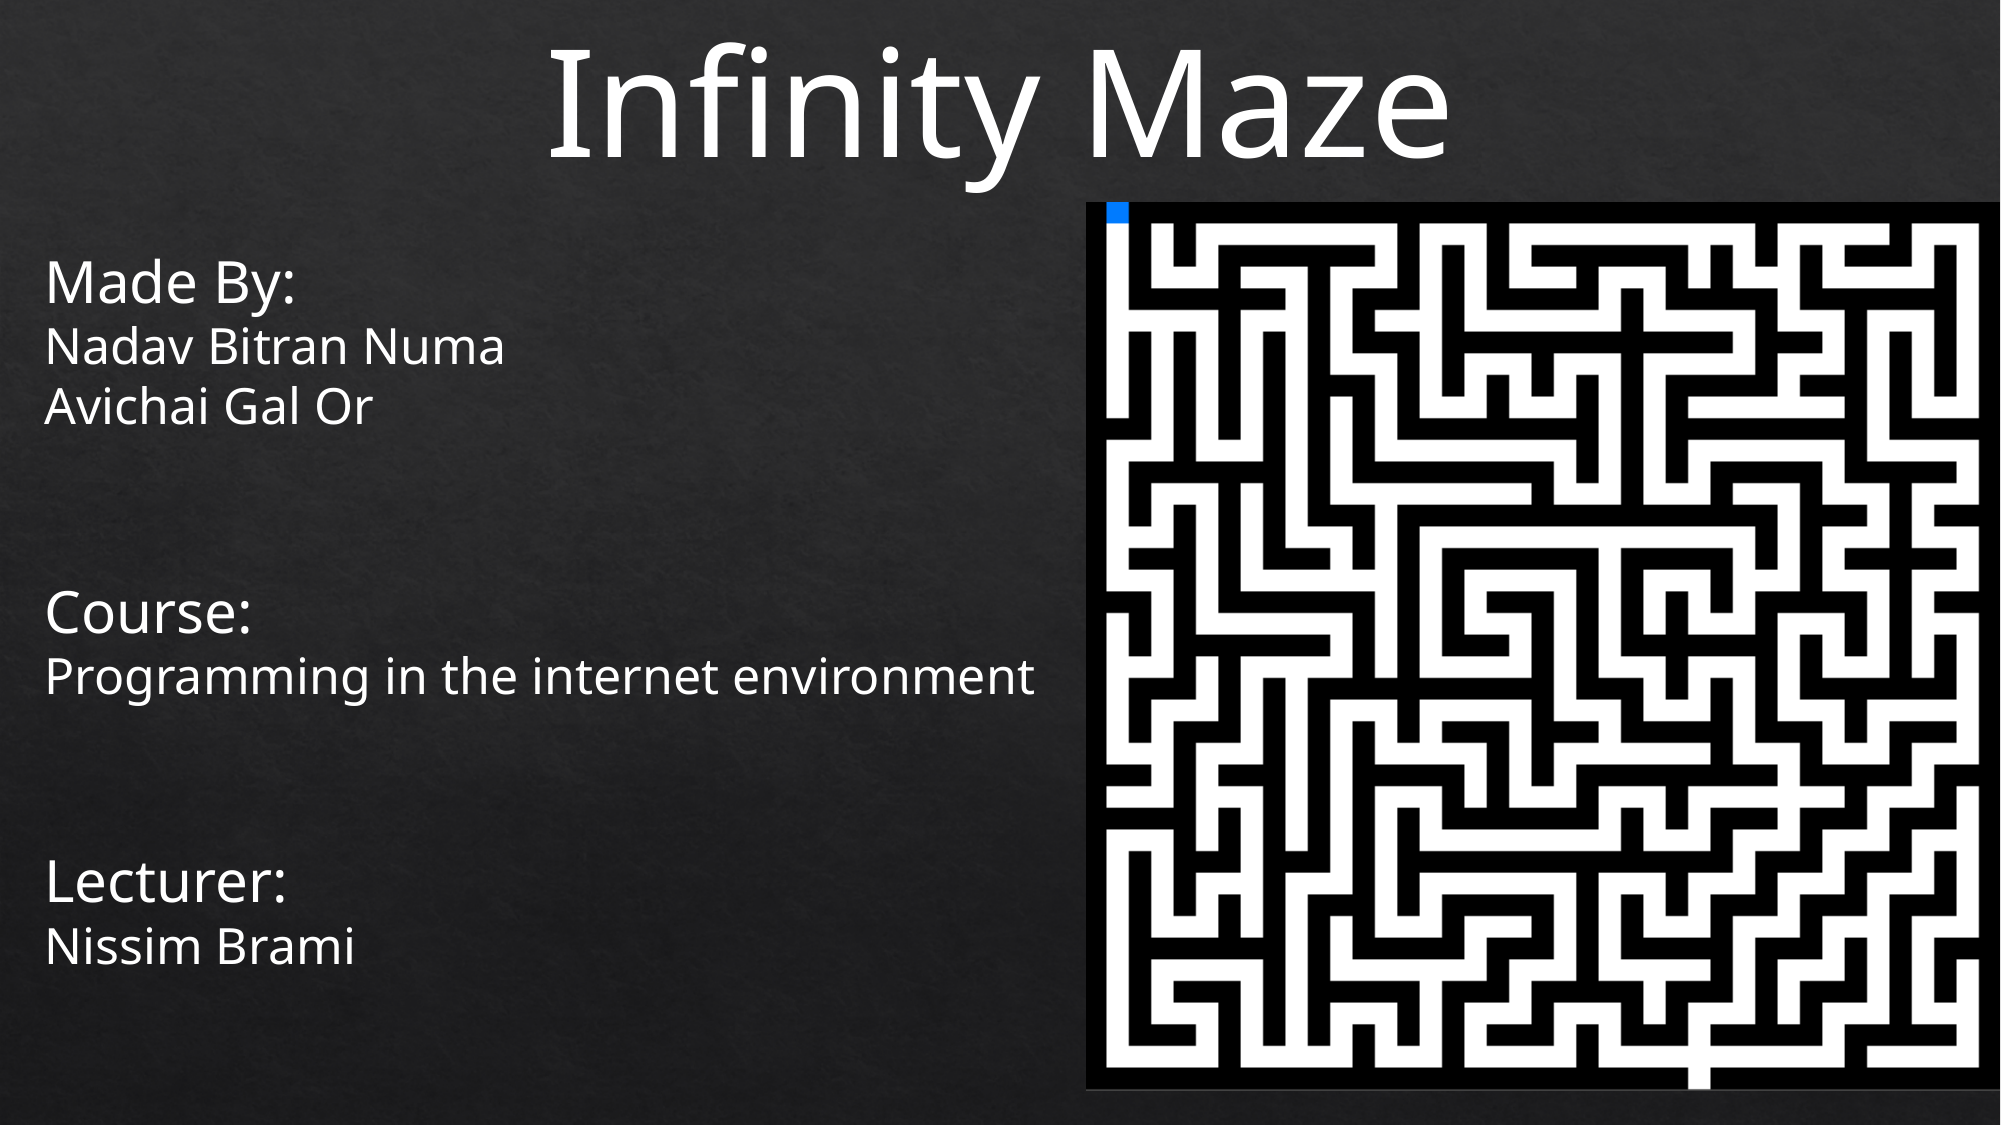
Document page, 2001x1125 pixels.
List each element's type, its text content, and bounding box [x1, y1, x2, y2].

picture [1086, 202, 2000, 1091]
text_box Made By: Nadav Bitran Numa Avichai Gal Or Course: Programming in the internet environment Lecturer: Nissim Brami [29, 237, 1078, 1083]
text_box Infinity Maze [0, 0, 2000, 195]
